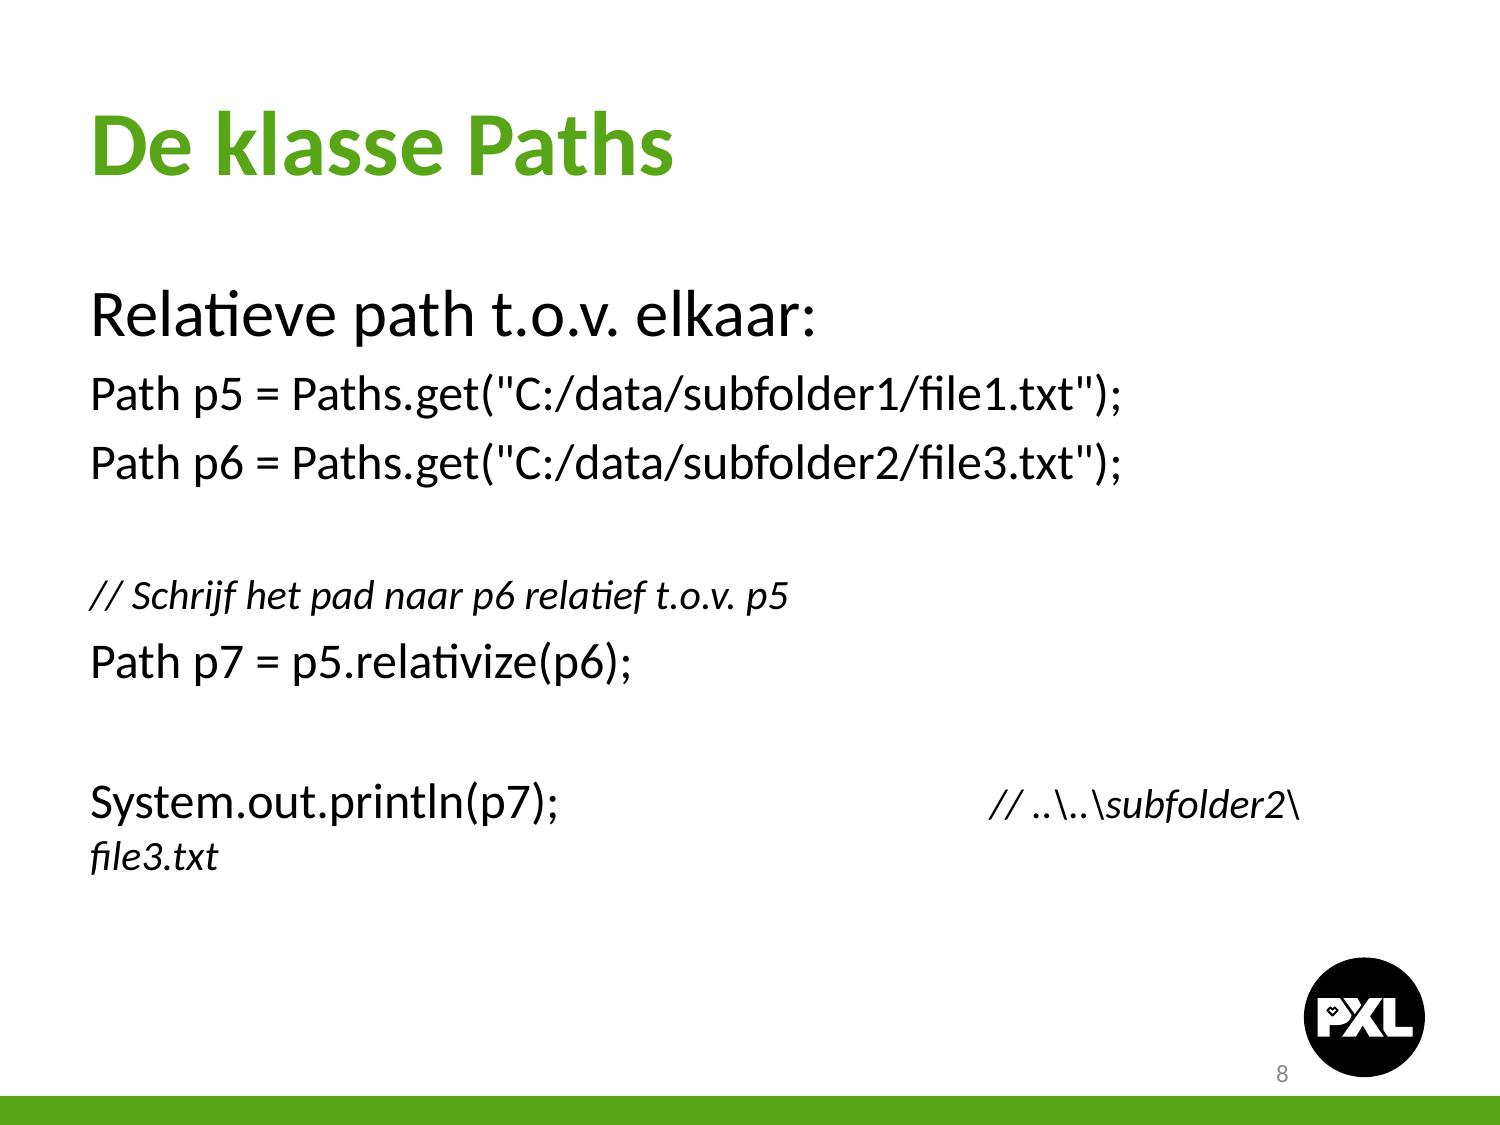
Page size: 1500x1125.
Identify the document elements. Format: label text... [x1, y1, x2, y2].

list Relatieve path t.o.v. elkaar: Path p5 = Paths.get("C:/data/subfolder1/file1.txt"); Path p6 = Paths.get("C:/data/subfolder2/file3.txt"); // Schrijf het pad naar p6 relatief t.o.v. p5 Path p7 = p5.relativize(p6); System.out.println(p7); // ..\..\subfolder2\file3.txt [75, 262, 1425, 1005]
title De klasse Paths [75, 45, 1425, 233]
slide_number 8 [1074, 1042, 1304, 1103]
